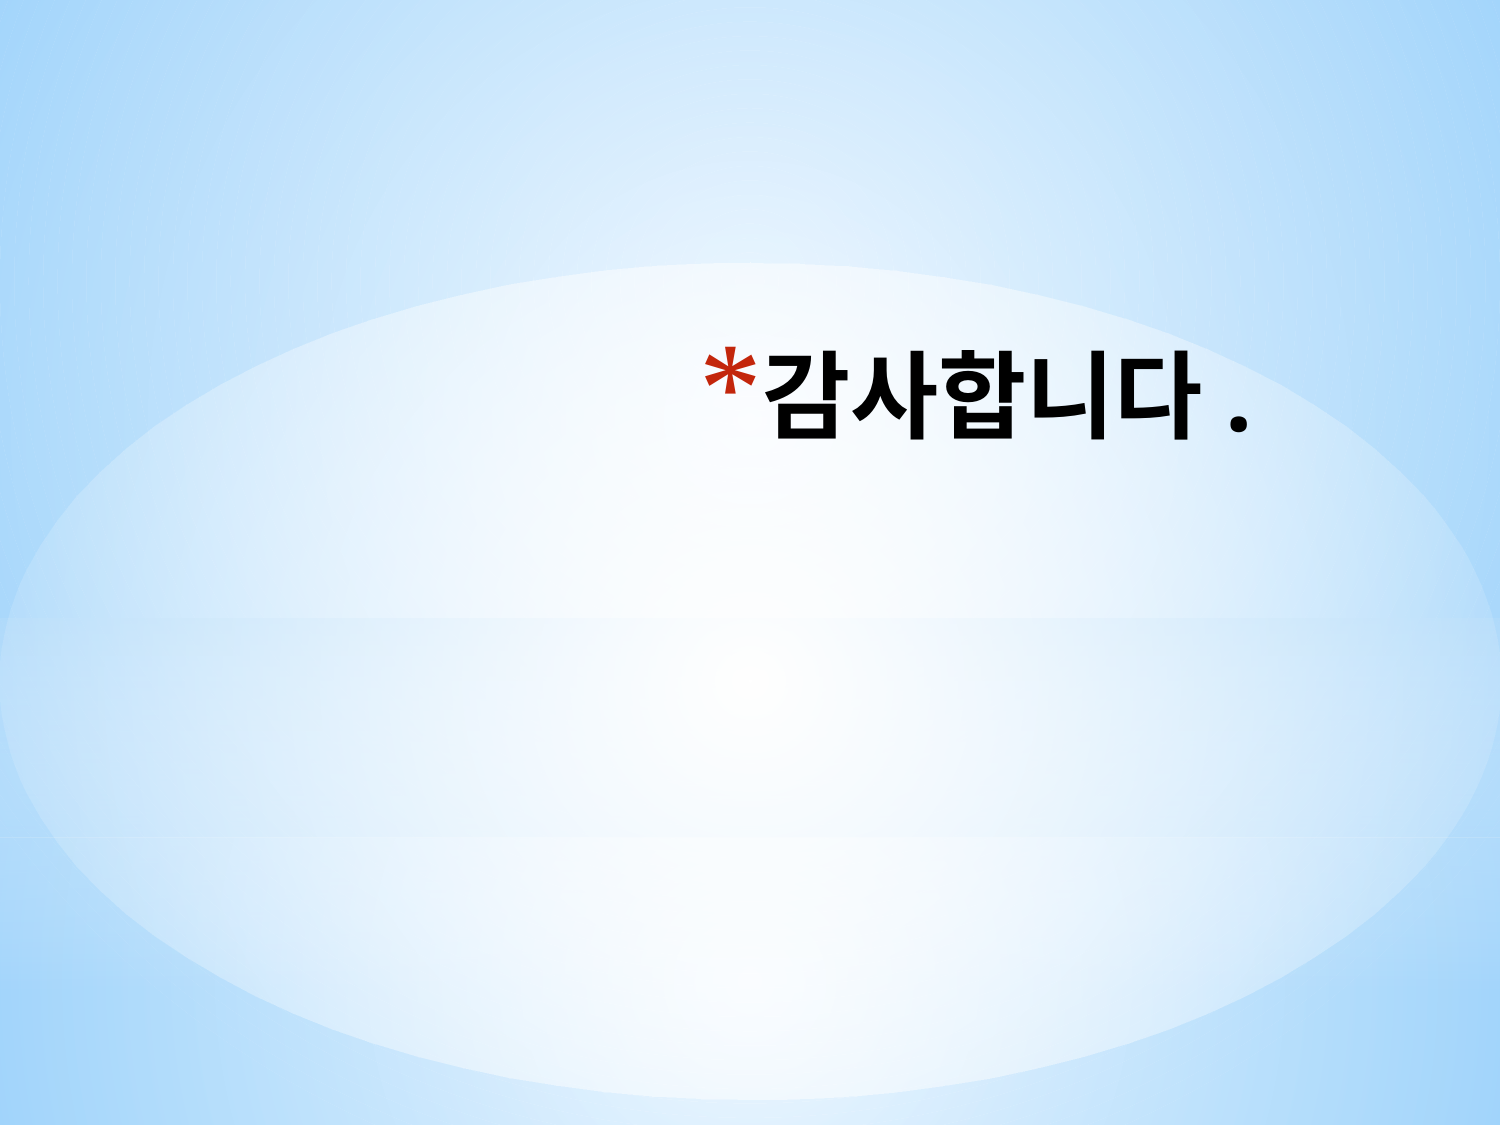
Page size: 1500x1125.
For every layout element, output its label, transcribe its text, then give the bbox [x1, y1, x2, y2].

title 감사합니다. [199, 328, 1268, 516]
